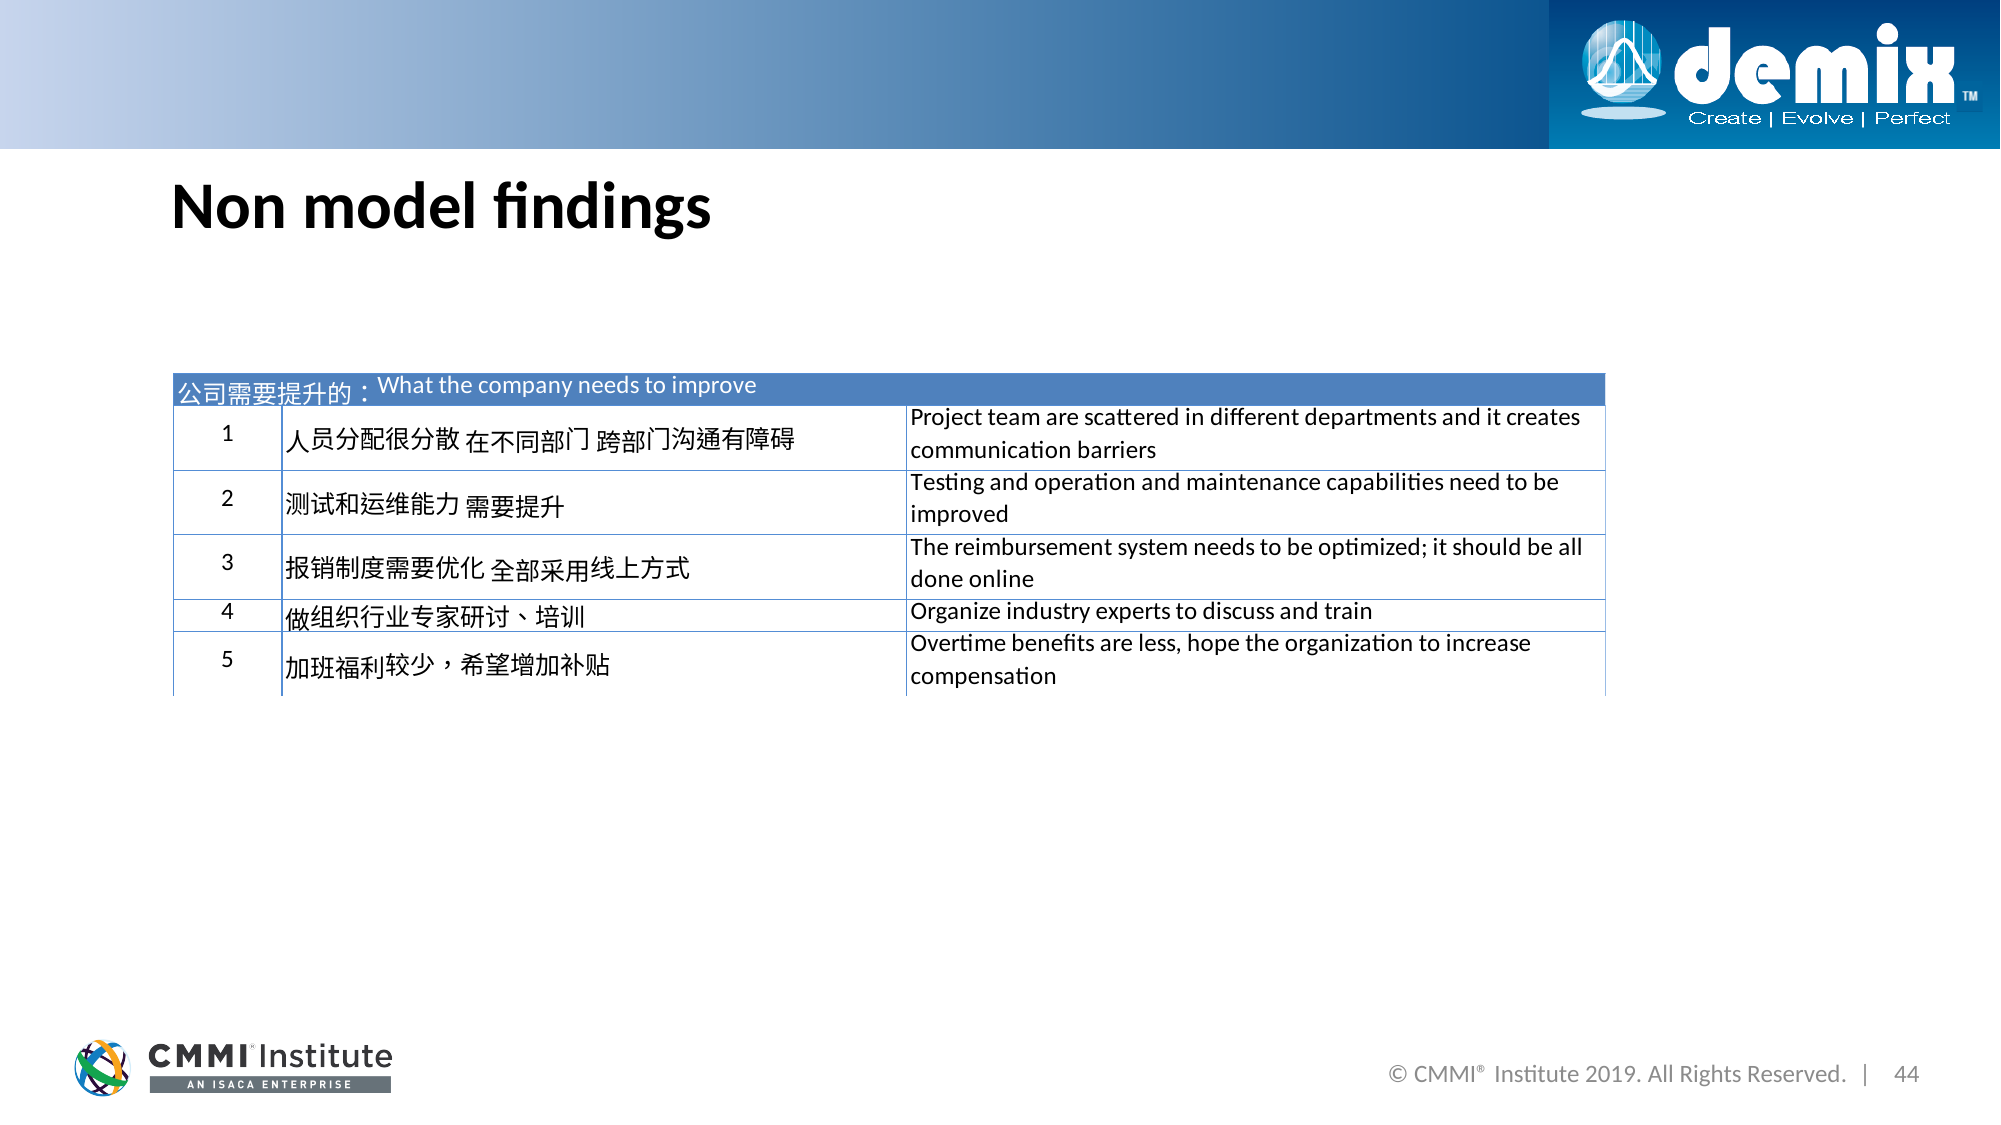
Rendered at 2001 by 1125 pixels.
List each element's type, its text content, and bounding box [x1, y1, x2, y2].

picture [1549, 0, 2000, 111]
picture [41, 993, 439, 1125]
picture [1582, 106, 1665, 119]
title Non model findings [156, 157, 1863, 257]
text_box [173, 372, 1607, 697]
